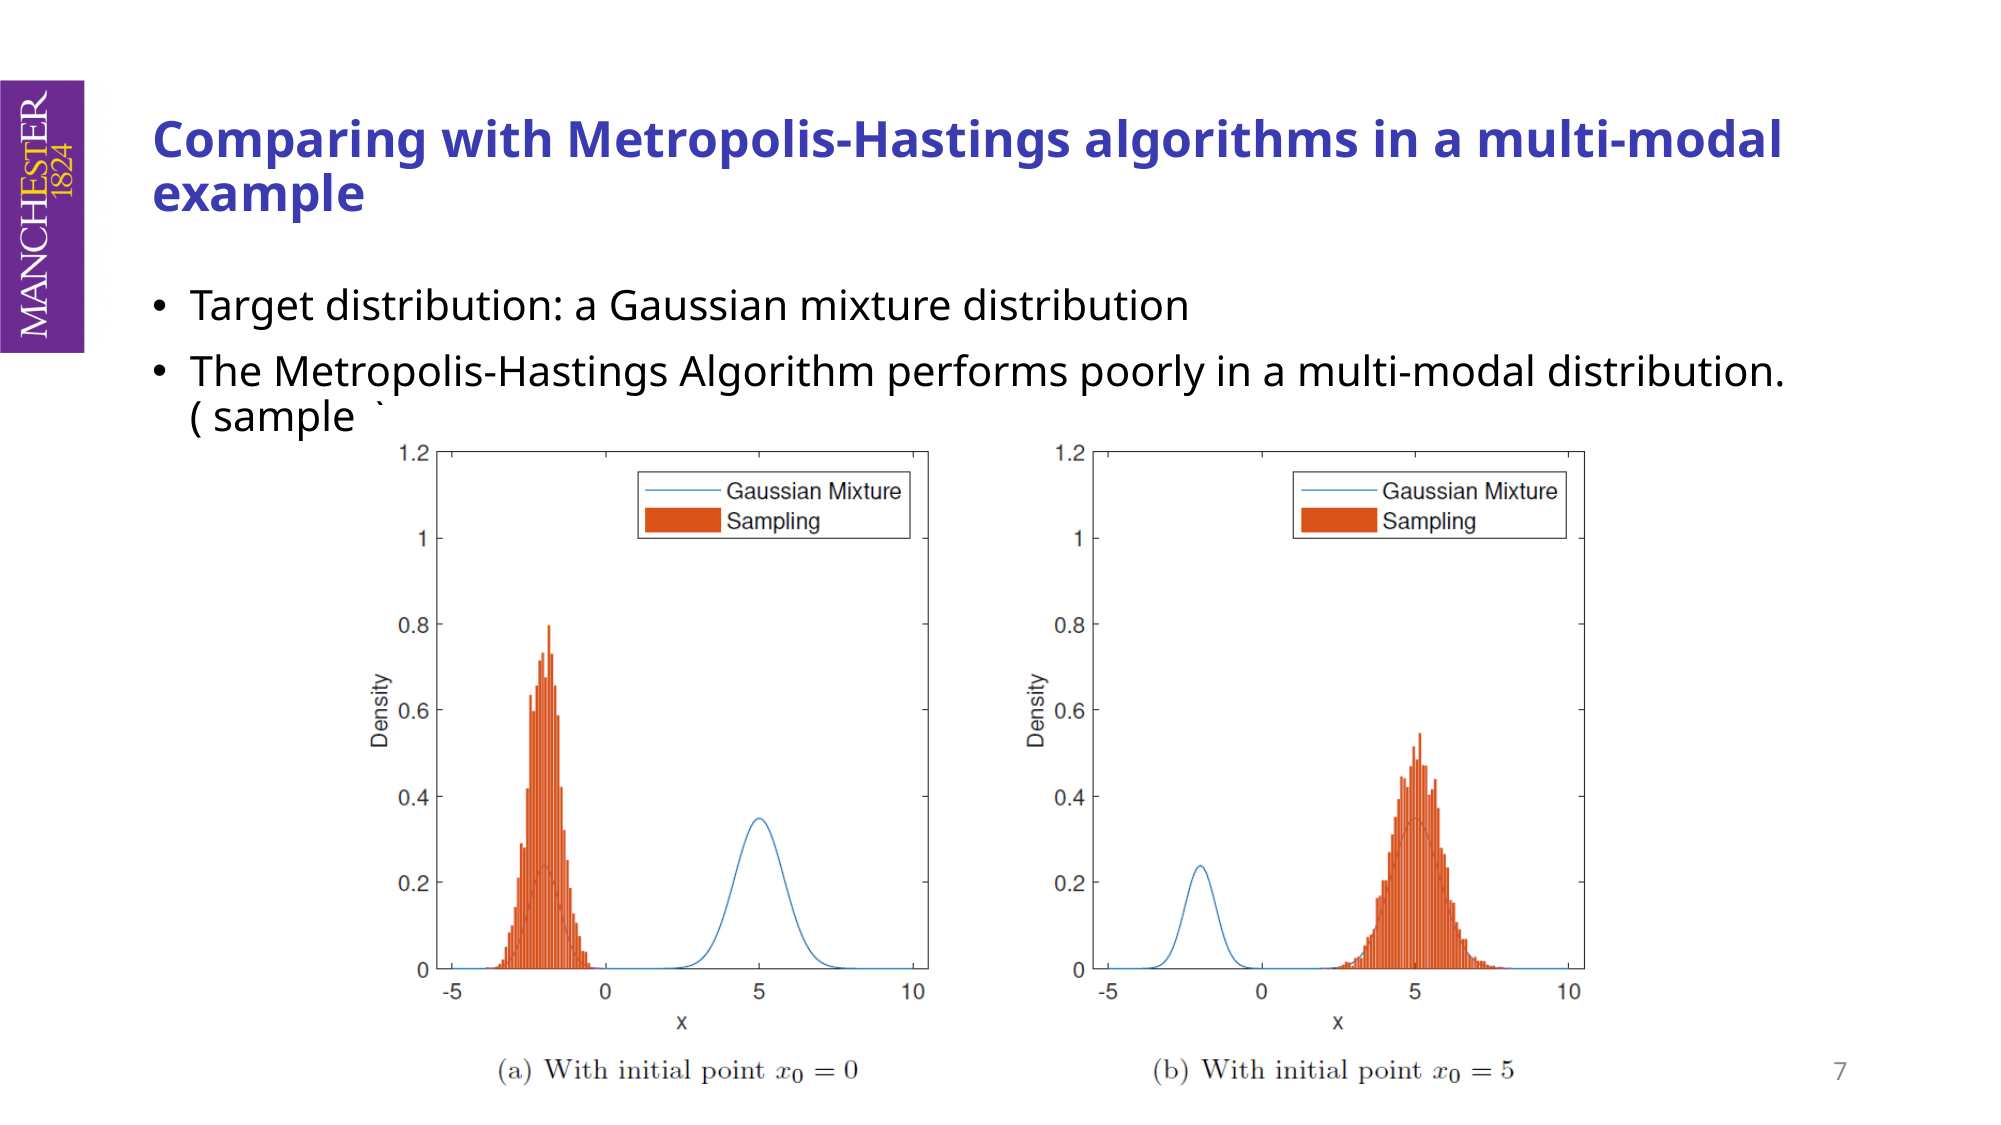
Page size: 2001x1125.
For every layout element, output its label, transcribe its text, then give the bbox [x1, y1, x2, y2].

picture [355, 405, 1645, 1100]
title Comparing with Metropolis-Hastings algorithms in a multi-modal example [137, 59, 1863, 278]
slide_number 7 [1412, 1042, 1863, 1103]
picture [0, 81, 194, 353]
